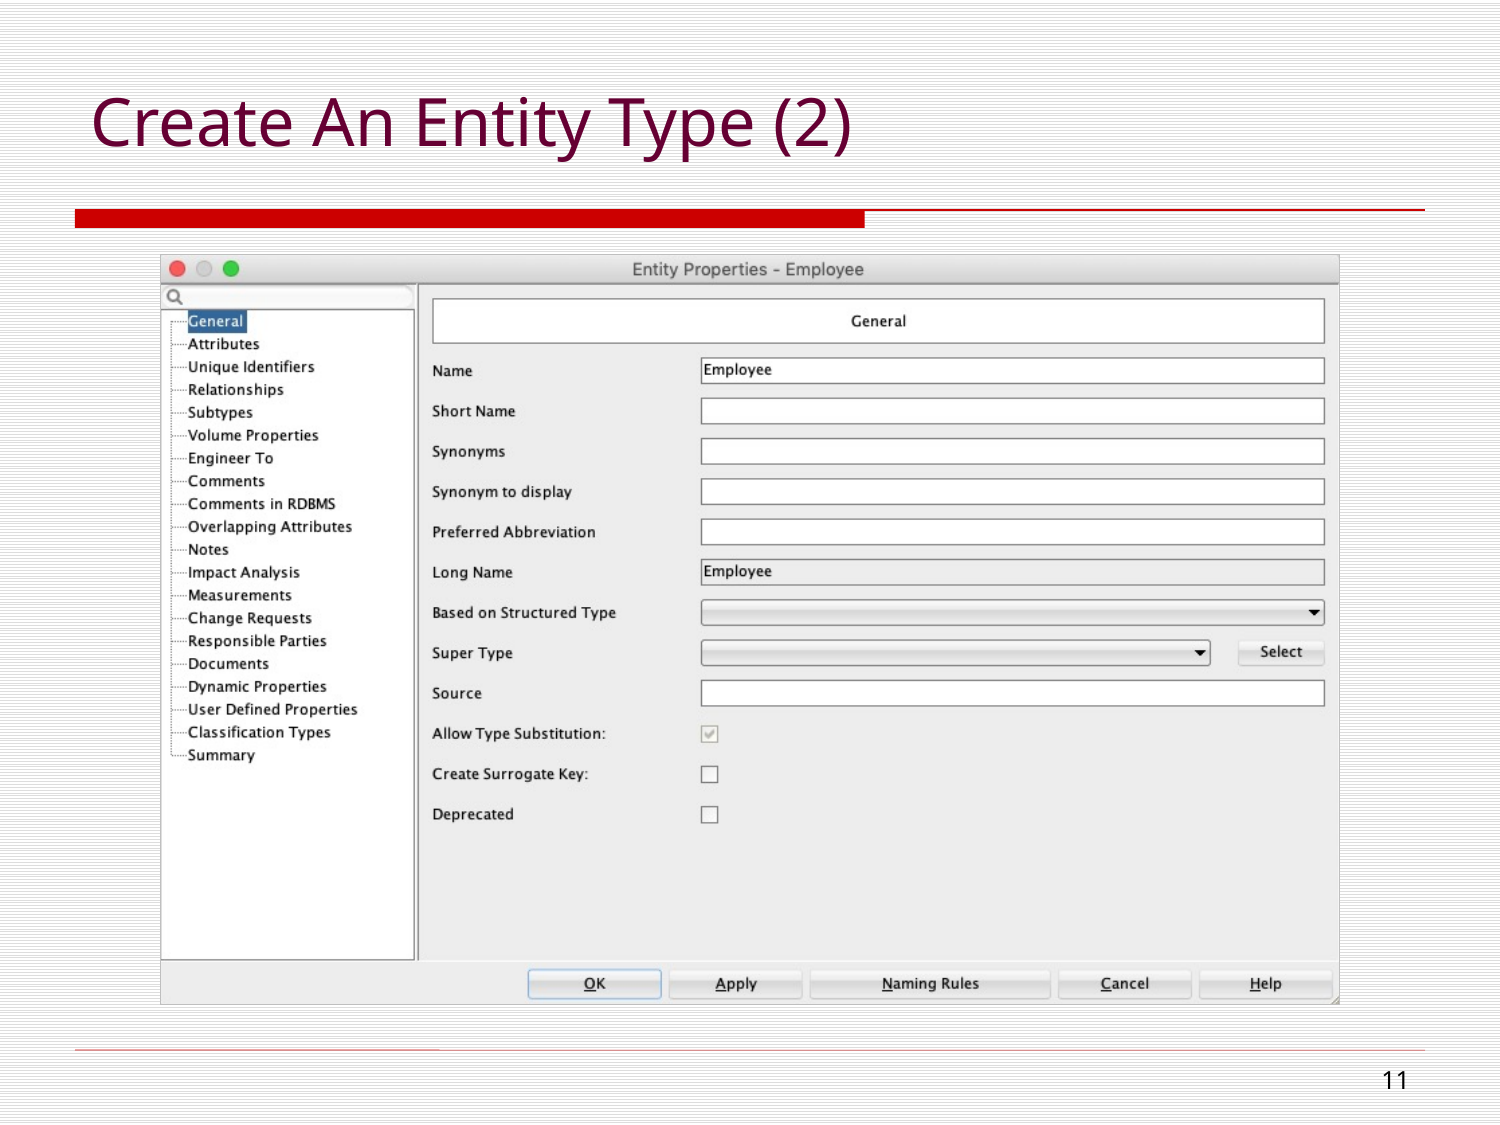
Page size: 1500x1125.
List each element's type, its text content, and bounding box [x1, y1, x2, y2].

slide_number 10 [1100, 1062, 1425, 1100]
picture [160, 254, 1340, 1005]
title Create An Entity Type (2) [75, 45, 1425, 195]
